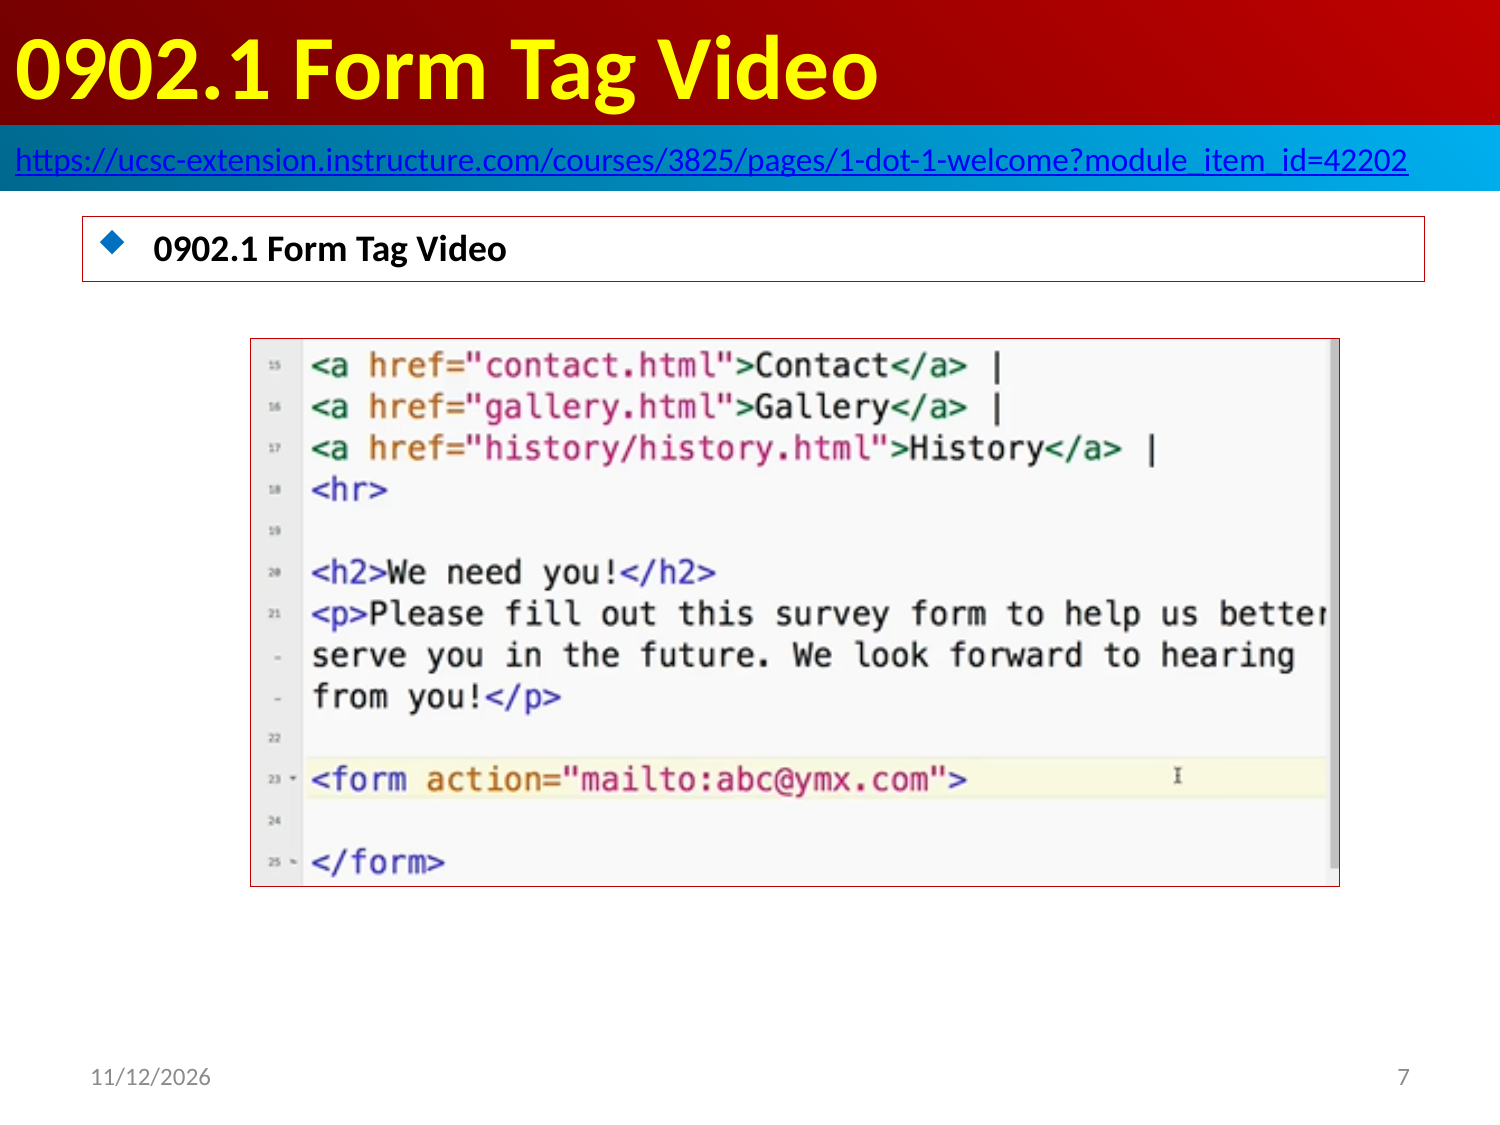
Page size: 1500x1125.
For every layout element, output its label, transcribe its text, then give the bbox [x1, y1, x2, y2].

text_box [119, 52, 183, 109]
subtitle 0902.1 Form Tag Video [82, 216, 1425, 282]
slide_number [75, 1042, 425, 1109]
picture [249, 337, 1340, 887]
slide_number 7 [1074, 1042, 1425, 1109]
title 0902.1 Form Tag Video [0, 0, 1500, 125]
text_box https://ucsc-extension.instructure.com/courses/3825/pages/1-dot-1-welcome?module_item_id=42202 [0, 125, 1500, 191]
